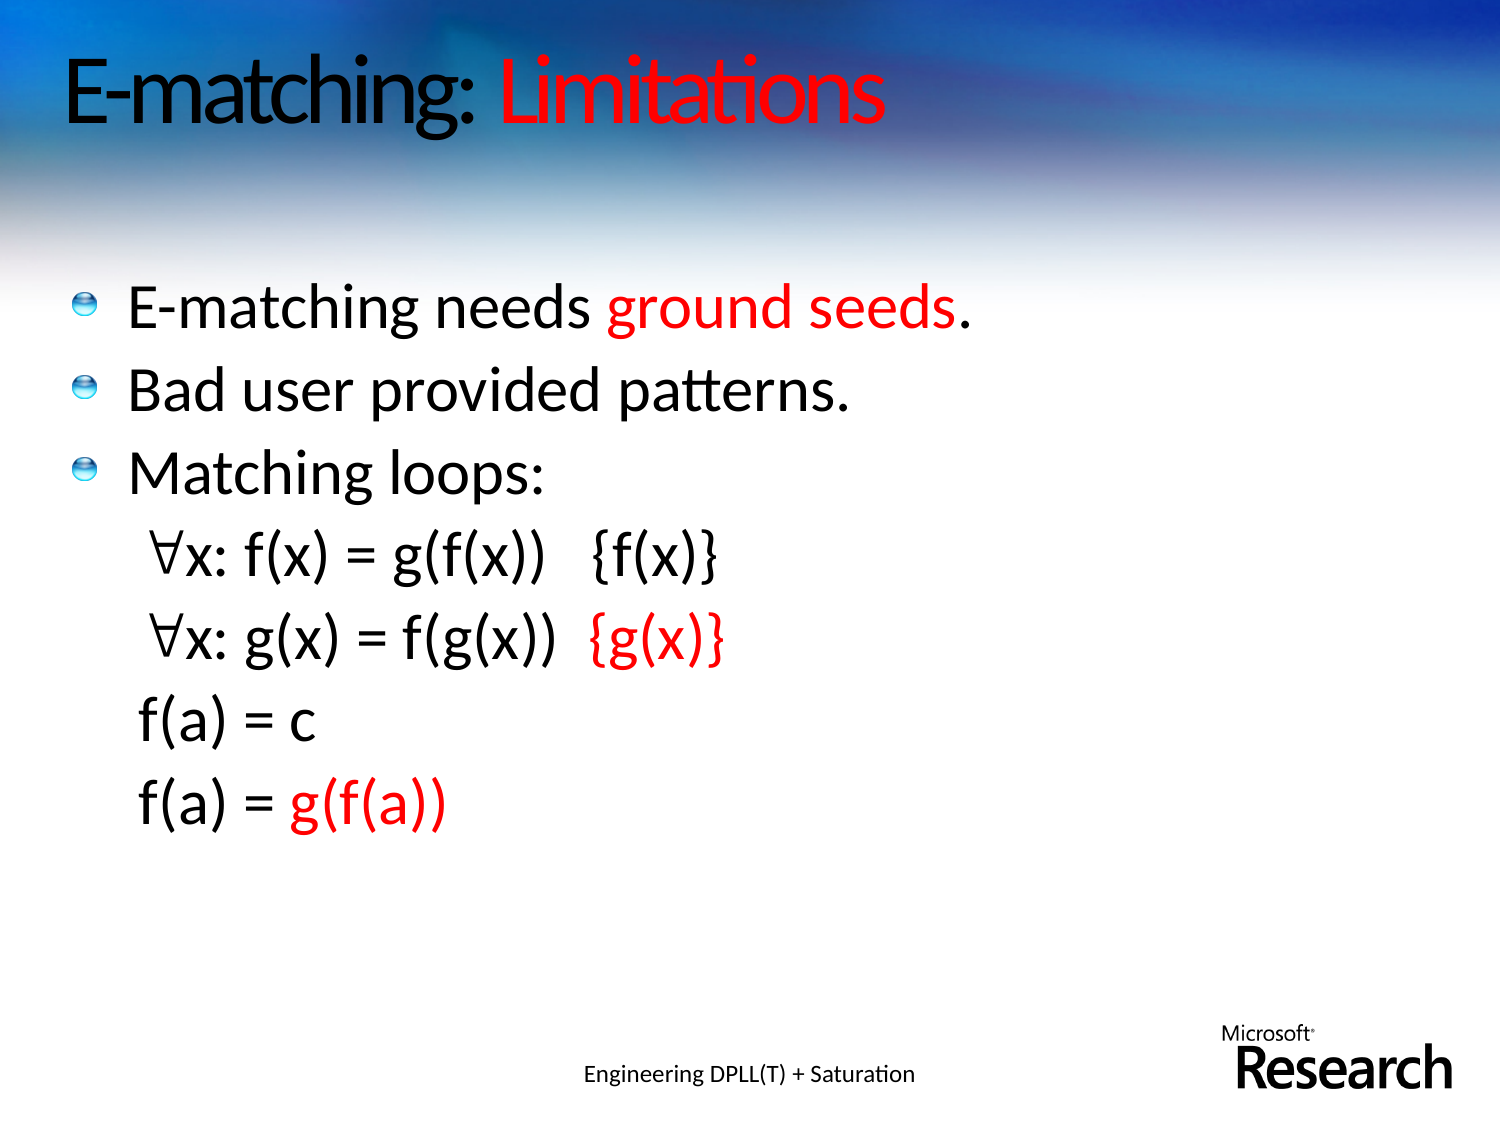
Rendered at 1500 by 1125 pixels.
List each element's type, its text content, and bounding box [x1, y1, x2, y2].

text_box E-matching needs ground seeds. Bad user provided patterns. Matching loops: x: f(x) = g(f(x)) {f(x)} x: g(x) = f(g(x)) {g(x)} f(a) = c f(a) = g(f(a)) [63, 273, 1439, 1079]
footer Engineering DPLL(T) + Saturation [512, 1079, 988, 1103]
picture [0, 0, 1500, 1125]
title E-matching: Limitations [62, 37, 1438, 148]
